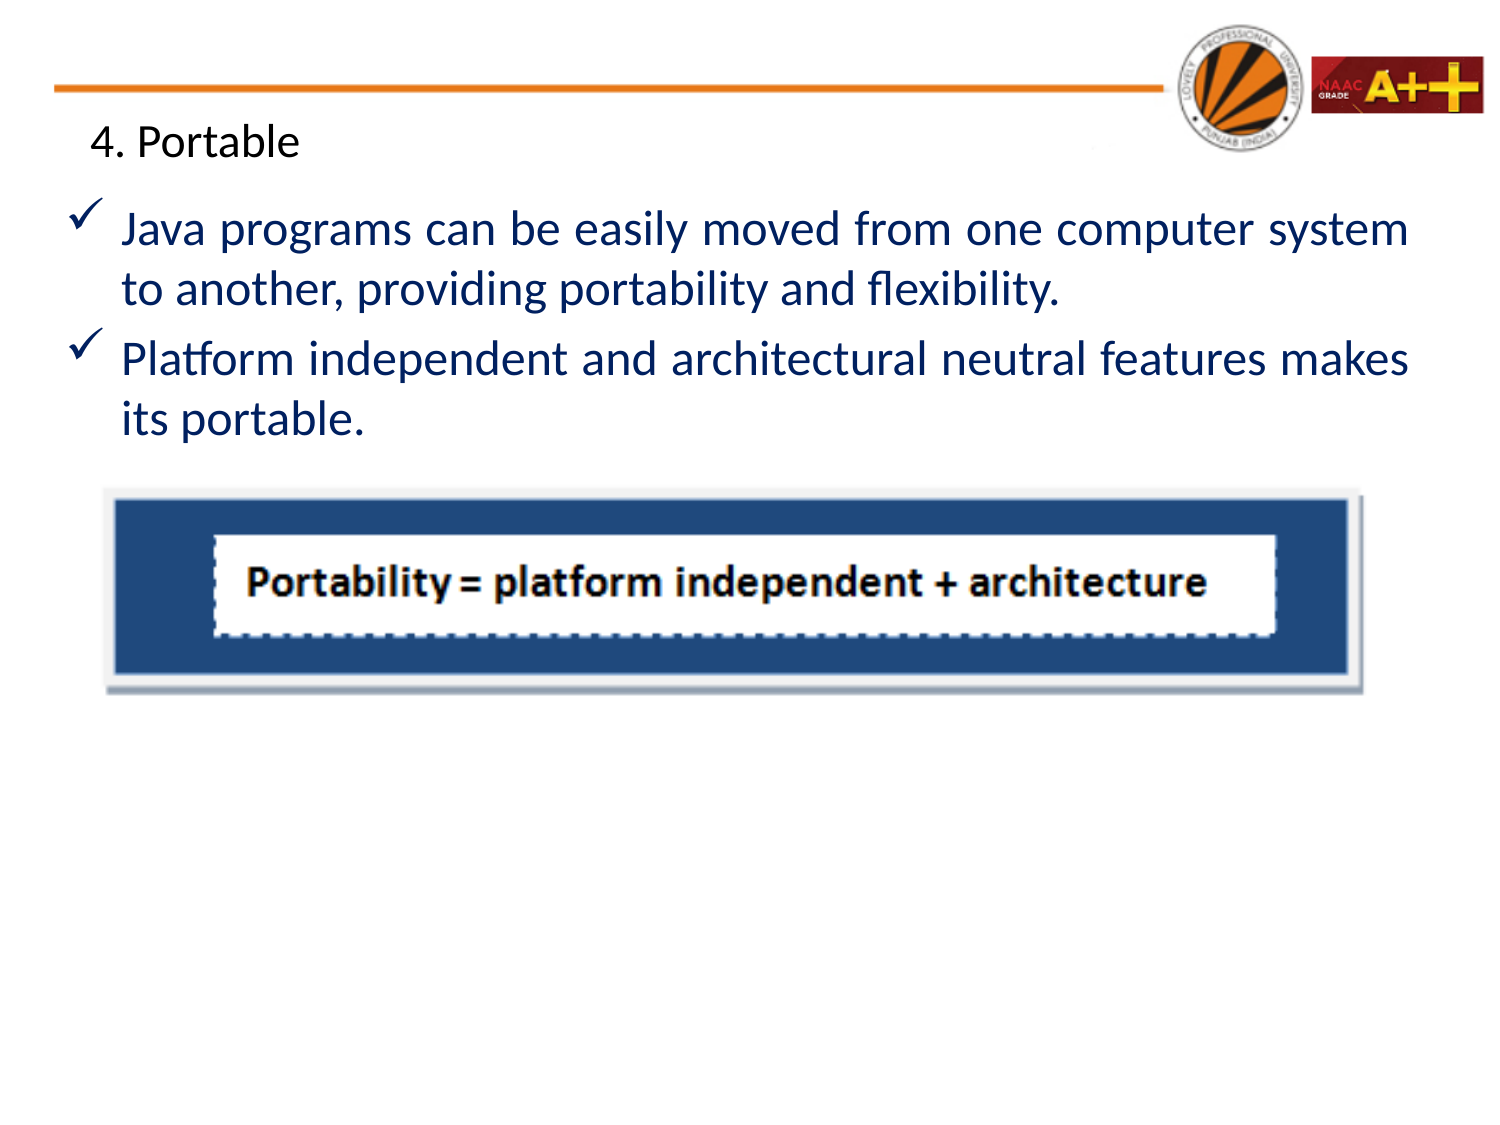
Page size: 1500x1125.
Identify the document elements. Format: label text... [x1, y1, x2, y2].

picture [23, 16, 1500, 163]
title 4. Portable [75, 45, 1425, 187]
picture [87, 474, 1386, 713]
list Java programs can be easily moved from one computer system to another, providing portability and flexibility. Platform independent and architectural neutral features makes its portable. [50, 187, 1425, 500]
